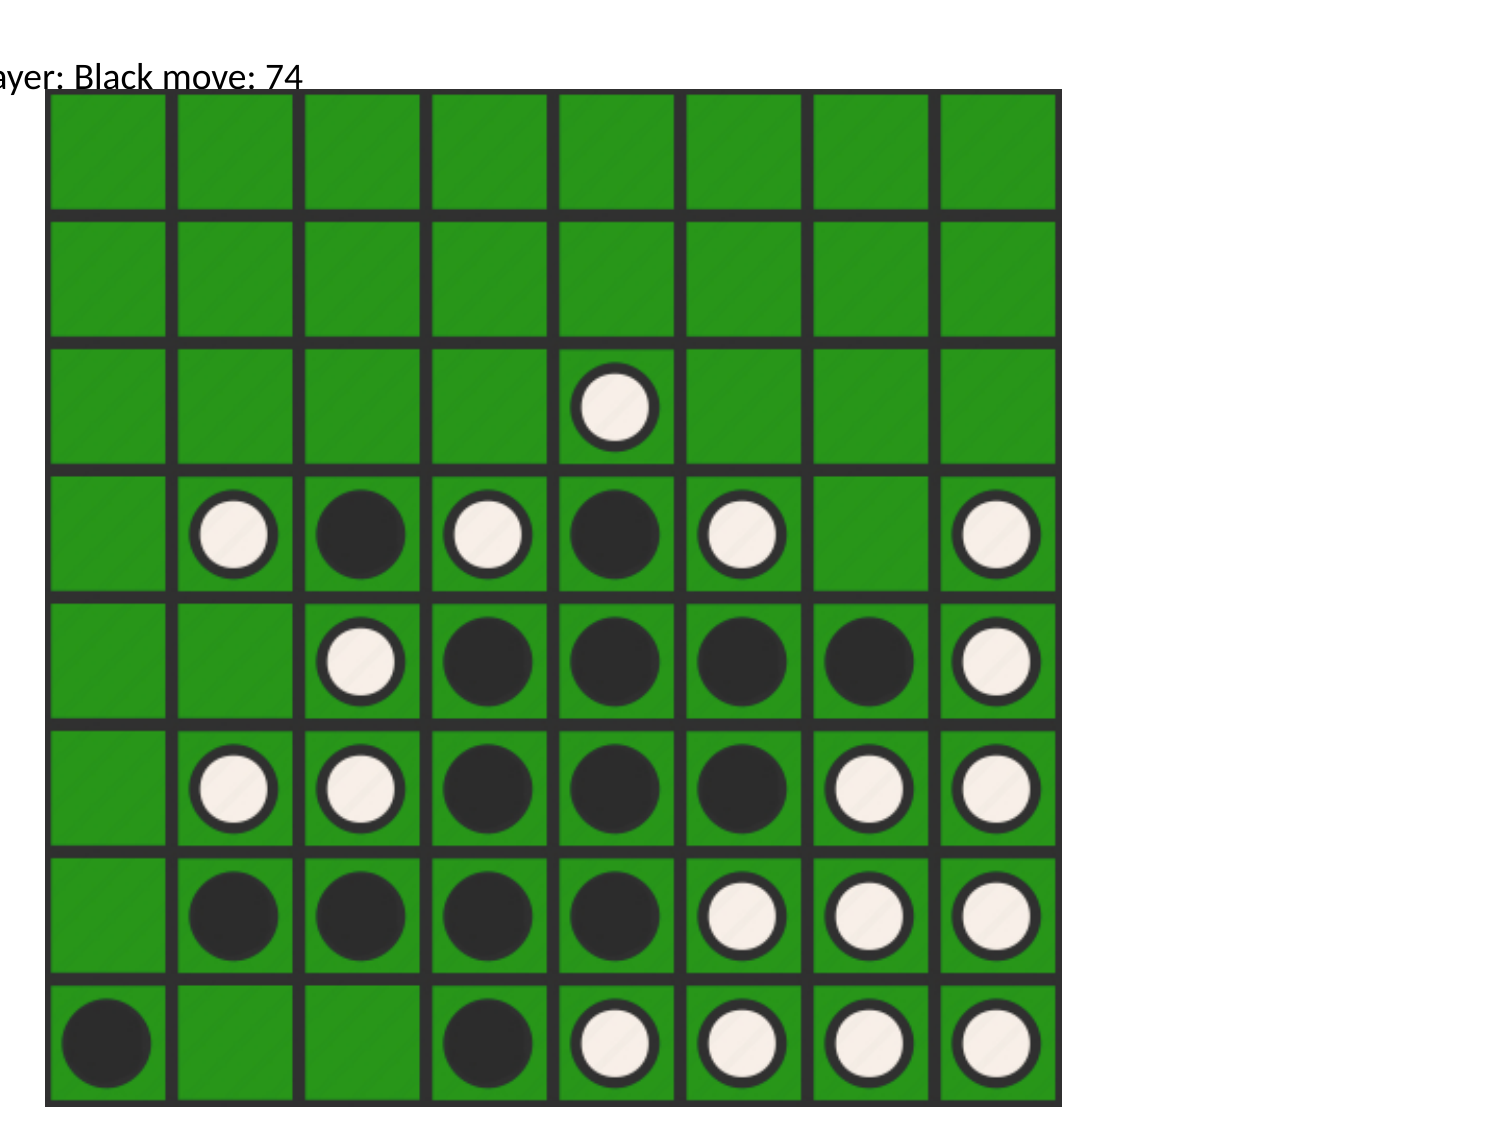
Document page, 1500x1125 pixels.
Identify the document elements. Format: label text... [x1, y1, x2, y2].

picture [44, 89, 1062, 1107]
text_box turn: 29 player: Black move: 74 [0, 44, 319, 105]
